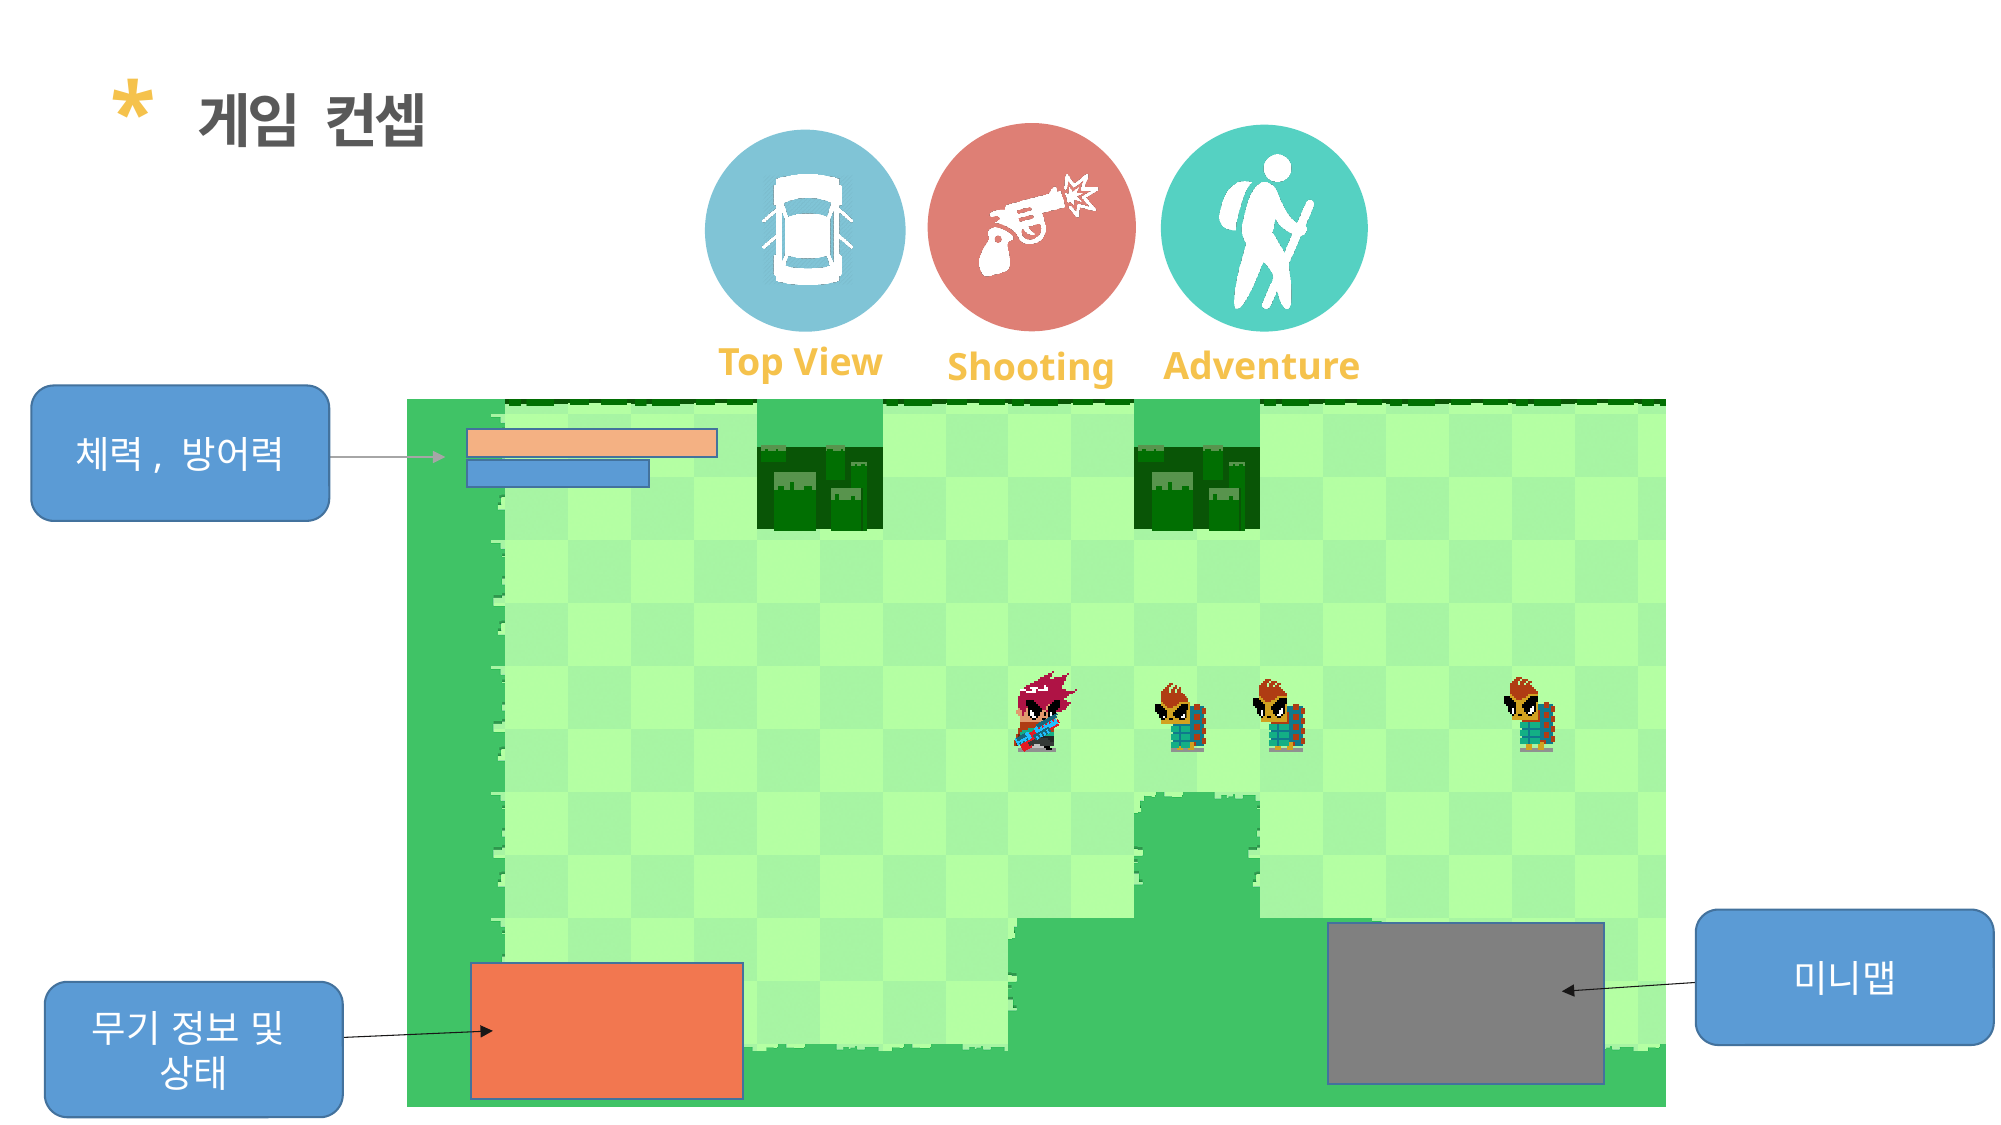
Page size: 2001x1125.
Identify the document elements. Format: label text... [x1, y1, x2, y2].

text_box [310, 1030, 493, 1039]
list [407, 399, 1666, 1107]
text_box * 게임 컨셉 [95, 52, 1006, 152]
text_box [1561, 977, 1772, 992]
text_box 무기 정보 및 상태 [43, 980, 344, 1119]
text_box 미니맵 [1694, 908, 1995, 1047]
text_box 체력, 방어력 [30, 384, 331, 522]
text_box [684, 122, 1389, 379]
